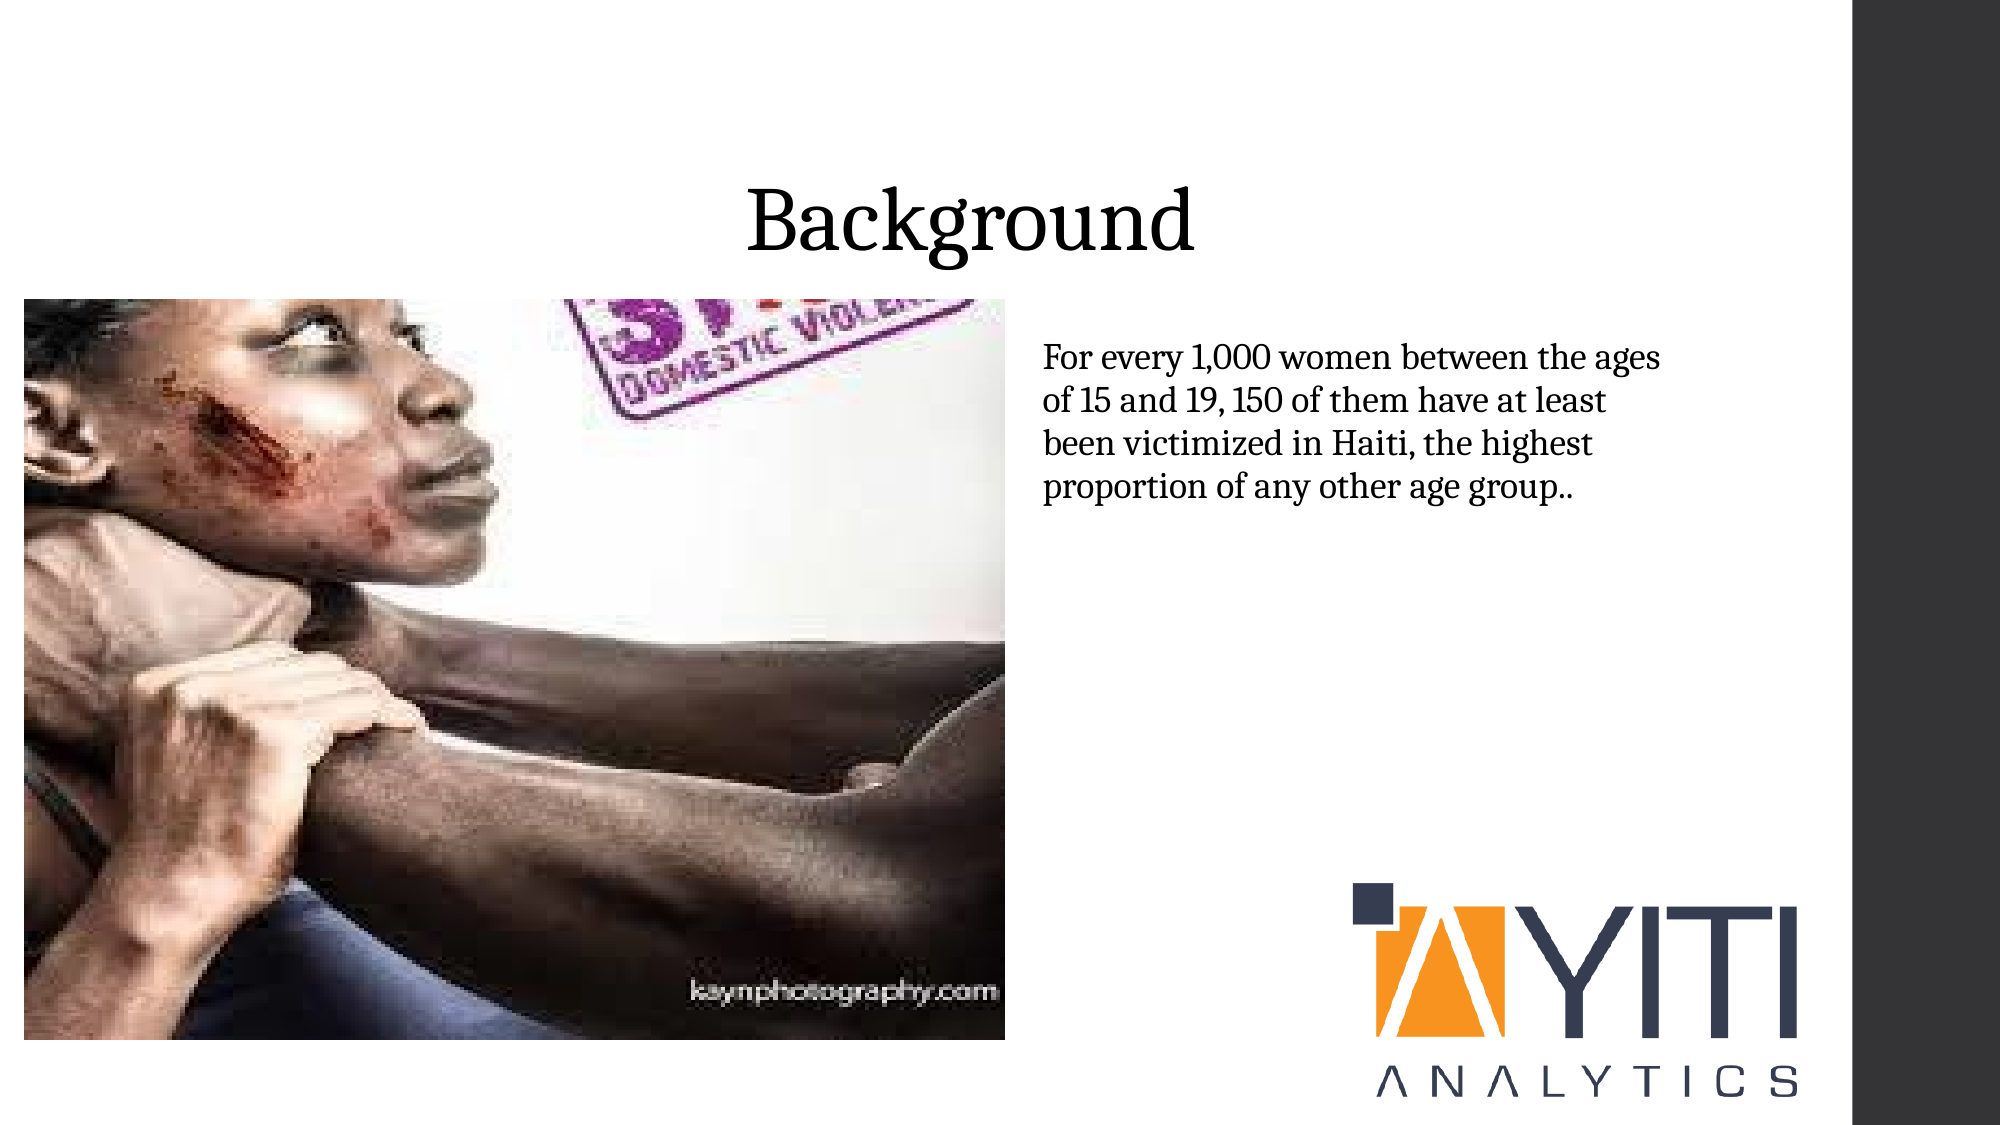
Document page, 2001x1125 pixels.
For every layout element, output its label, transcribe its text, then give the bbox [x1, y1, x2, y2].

picture [24, 299, 1006, 1040]
title Background [739, 156, 1261, 347]
text_box For every 1,000 women between the ages of 15 and 19, 150 of them have at least been victimized in Haiti, the highest proportion of any other age group.. [1040, 331, 1687, 507]
picture [1352, 883, 1798, 1097]
